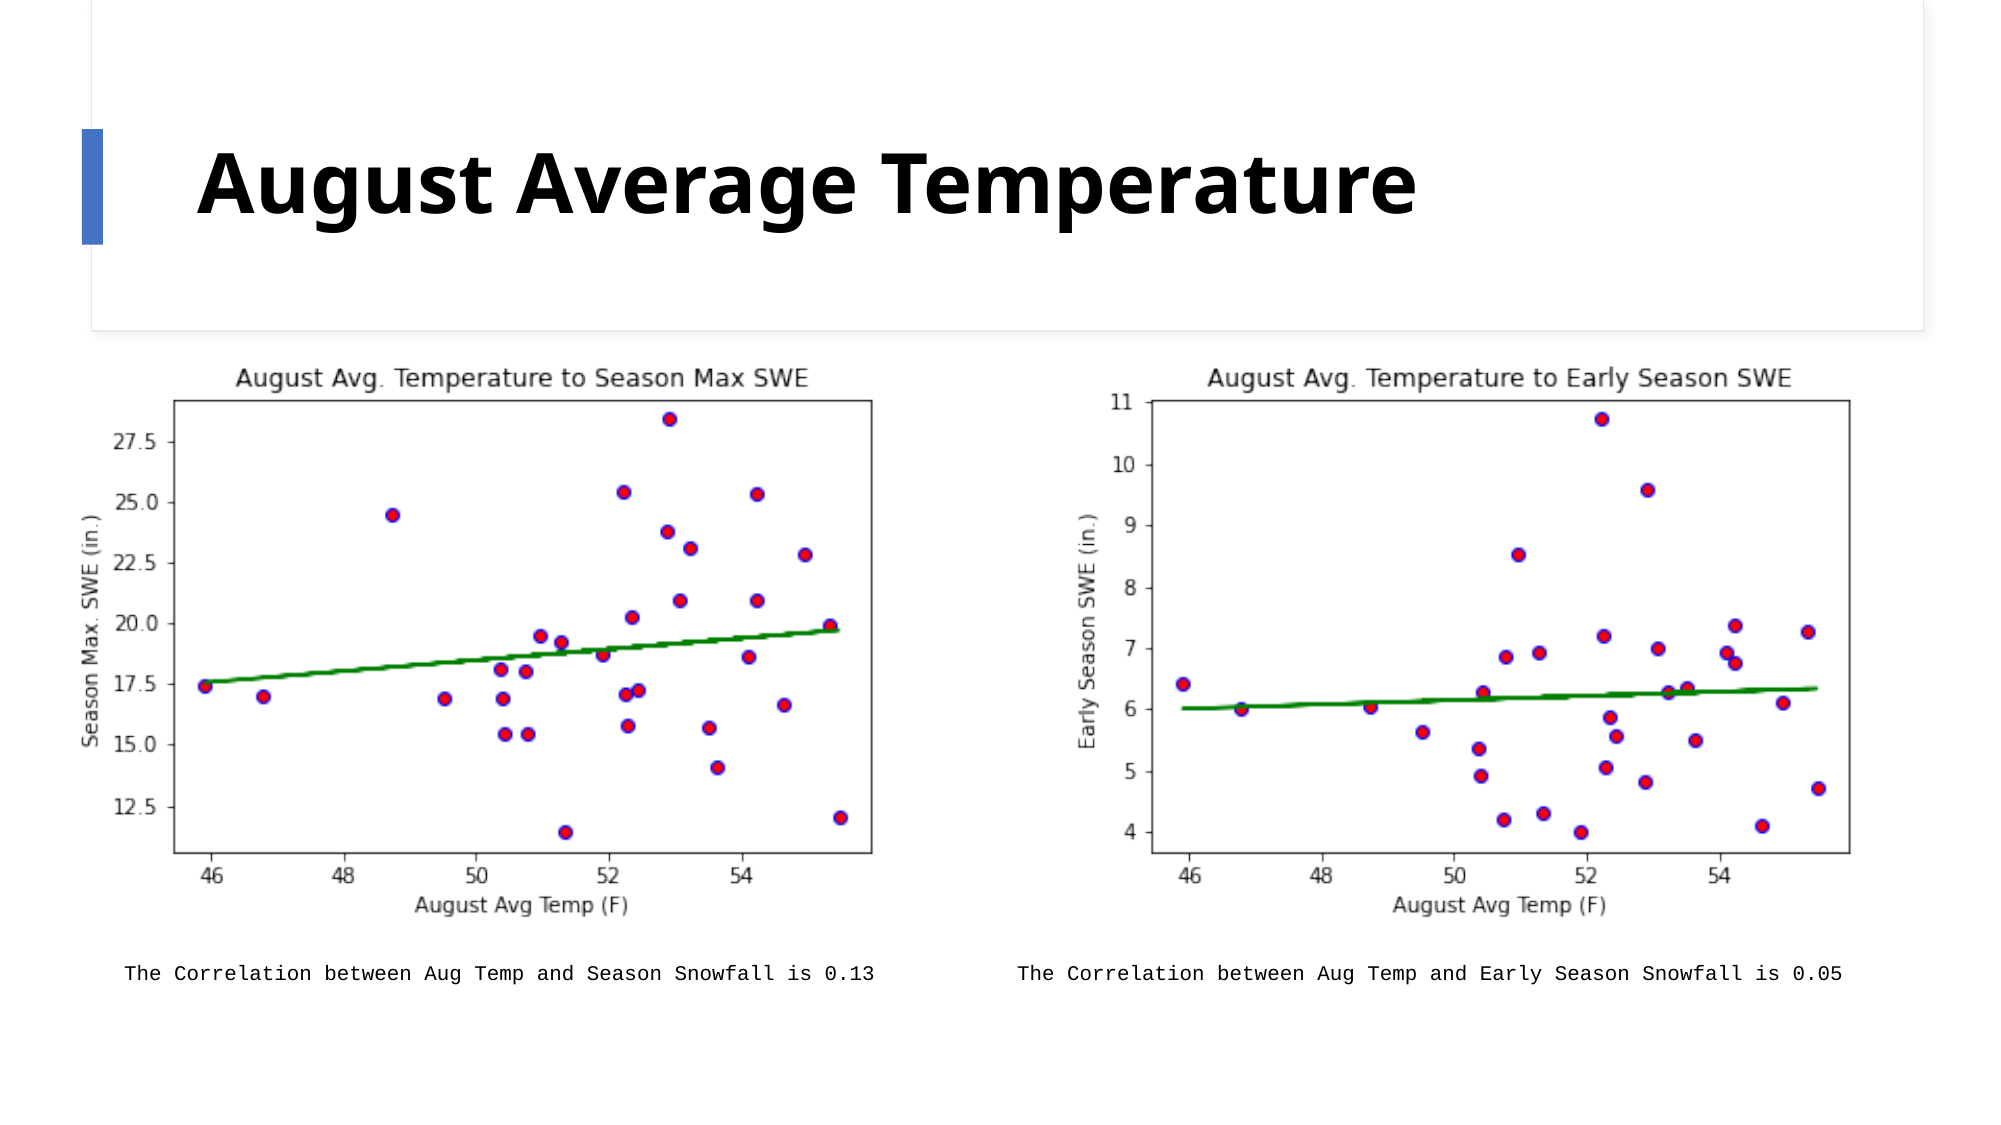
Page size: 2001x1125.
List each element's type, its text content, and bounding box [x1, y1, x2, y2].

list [60, 327, 961, 928]
title August Average Temperature [183, 90, 1851, 284]
text_box The Correlation between Aug Temp and Season Snowfall is 0.13 [124, 959, 975, 985]
picture [1038, 327, 1939, 928]
text_box The Correlation between Aug Temp and Early Season Snowfall is 0.05 [1016, 959, 2000, 985]
